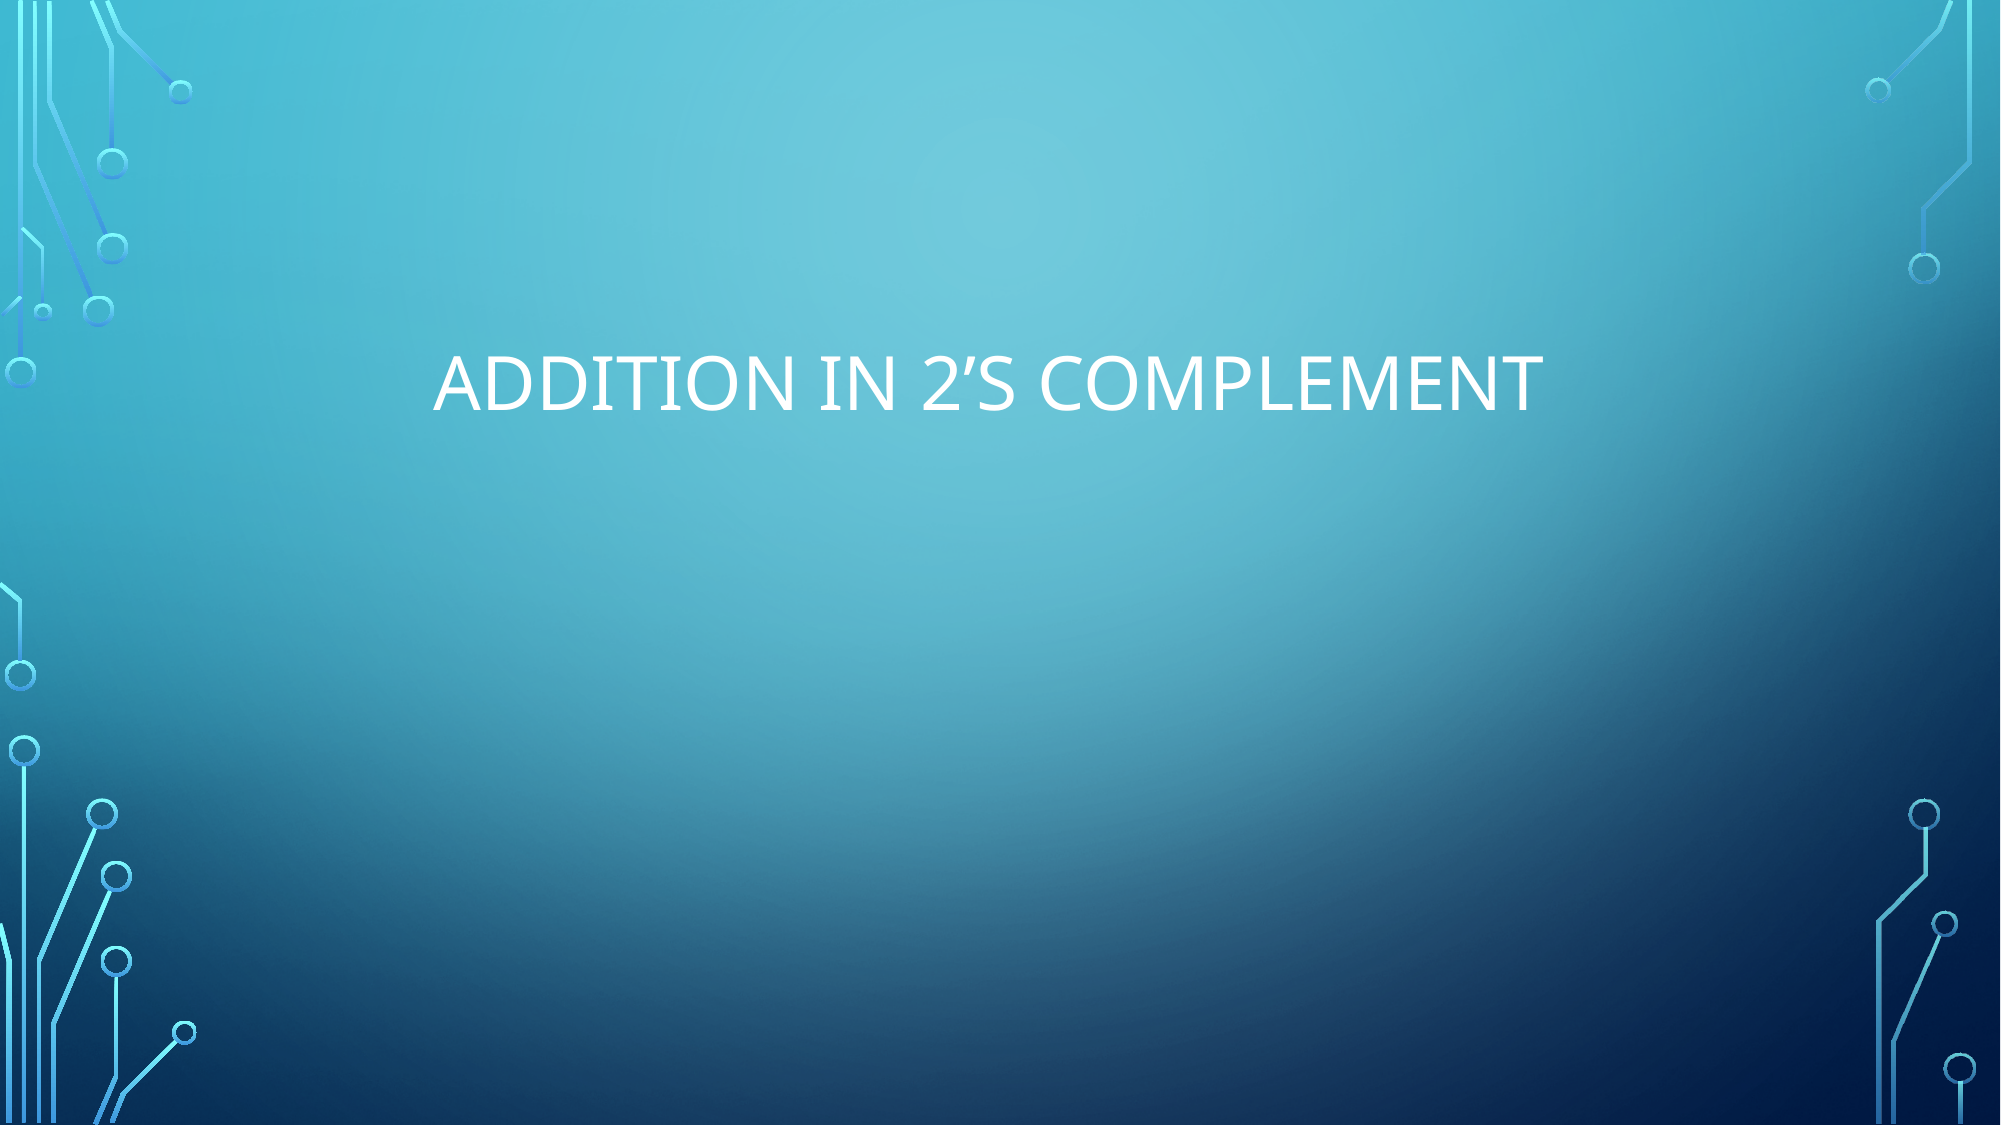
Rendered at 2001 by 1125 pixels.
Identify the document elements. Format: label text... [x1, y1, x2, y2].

title Addition in 2’s complement [176, 264, 1802, 508]
